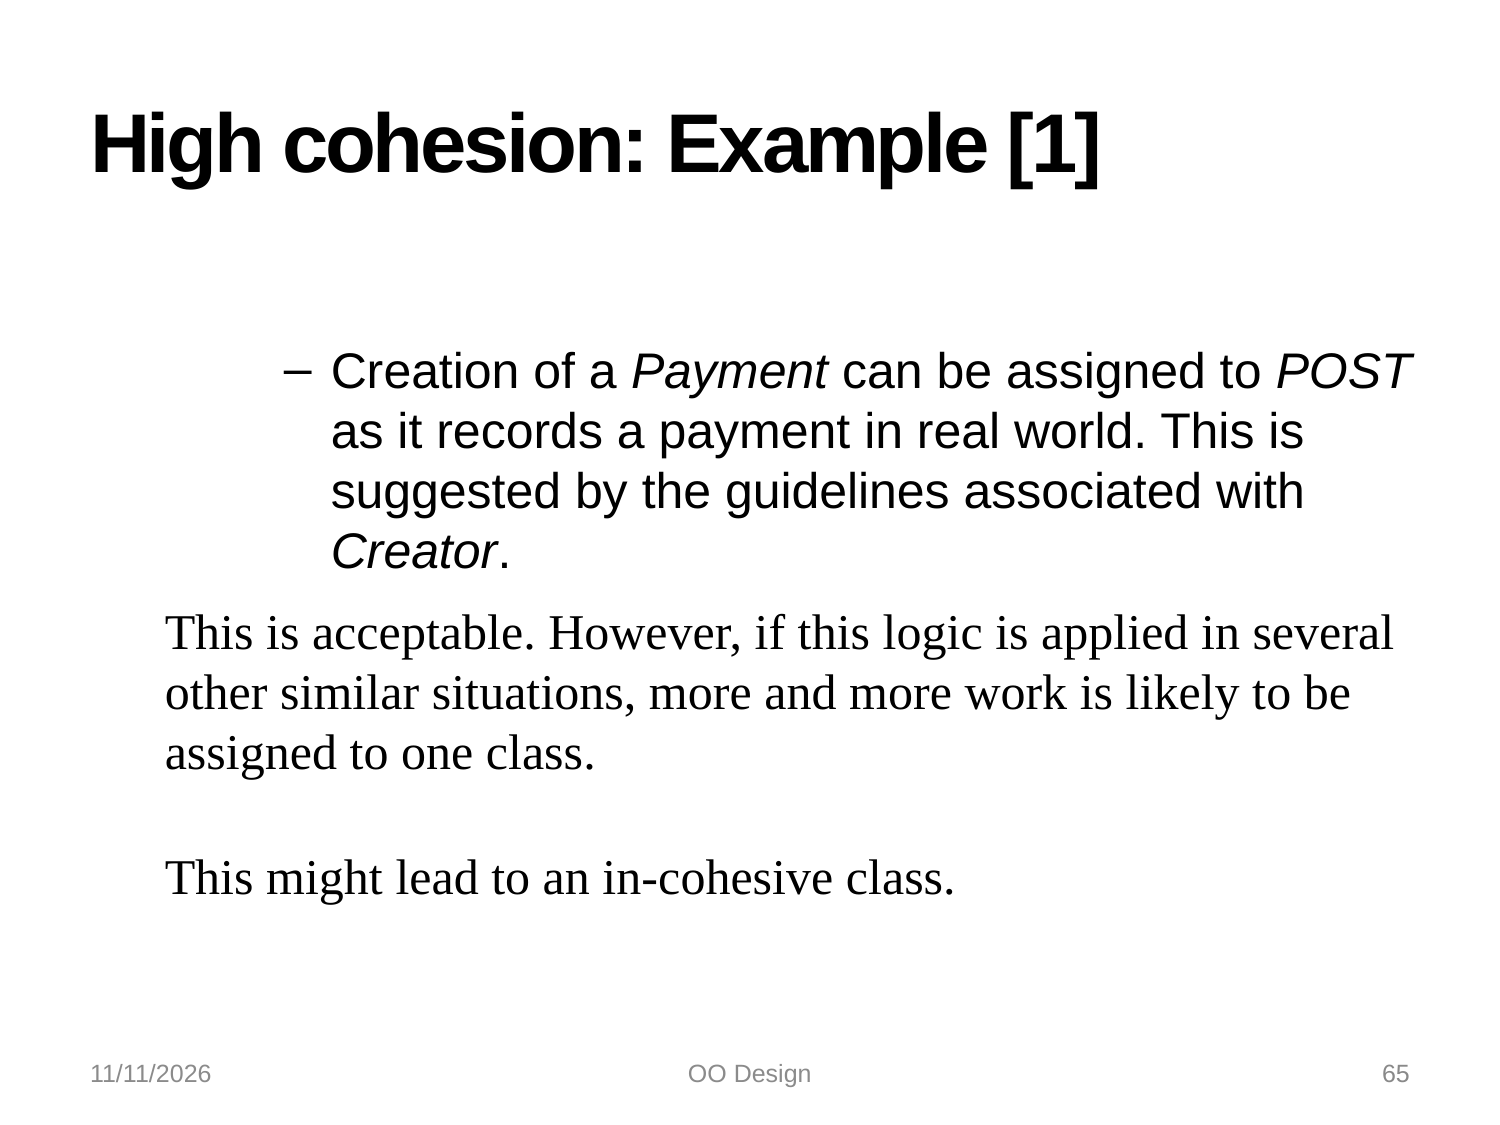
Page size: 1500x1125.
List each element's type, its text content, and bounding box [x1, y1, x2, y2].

slide_number 65 [1074, 1042, 1425, 1103]
title High cohesion: Example [1] [75, 45, 1425, 233]
list Creation of a Payment can be assigned to POST as it records a payment in real world. This is suggested by the guidelines associated with Creator. [193, 331, 1469, 544]
footer OO Design [512, 1042, 988, 1103]
text_box This might lead to an in-cohesive class. [75, 837, 1417, 950]
text_box This is acceptable. However, if this logic is applied in several other similar situations, more and more work is likely to be assigned to one class. [75, 592, 1417, 808]
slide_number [75, 1042, 425, 1103]
